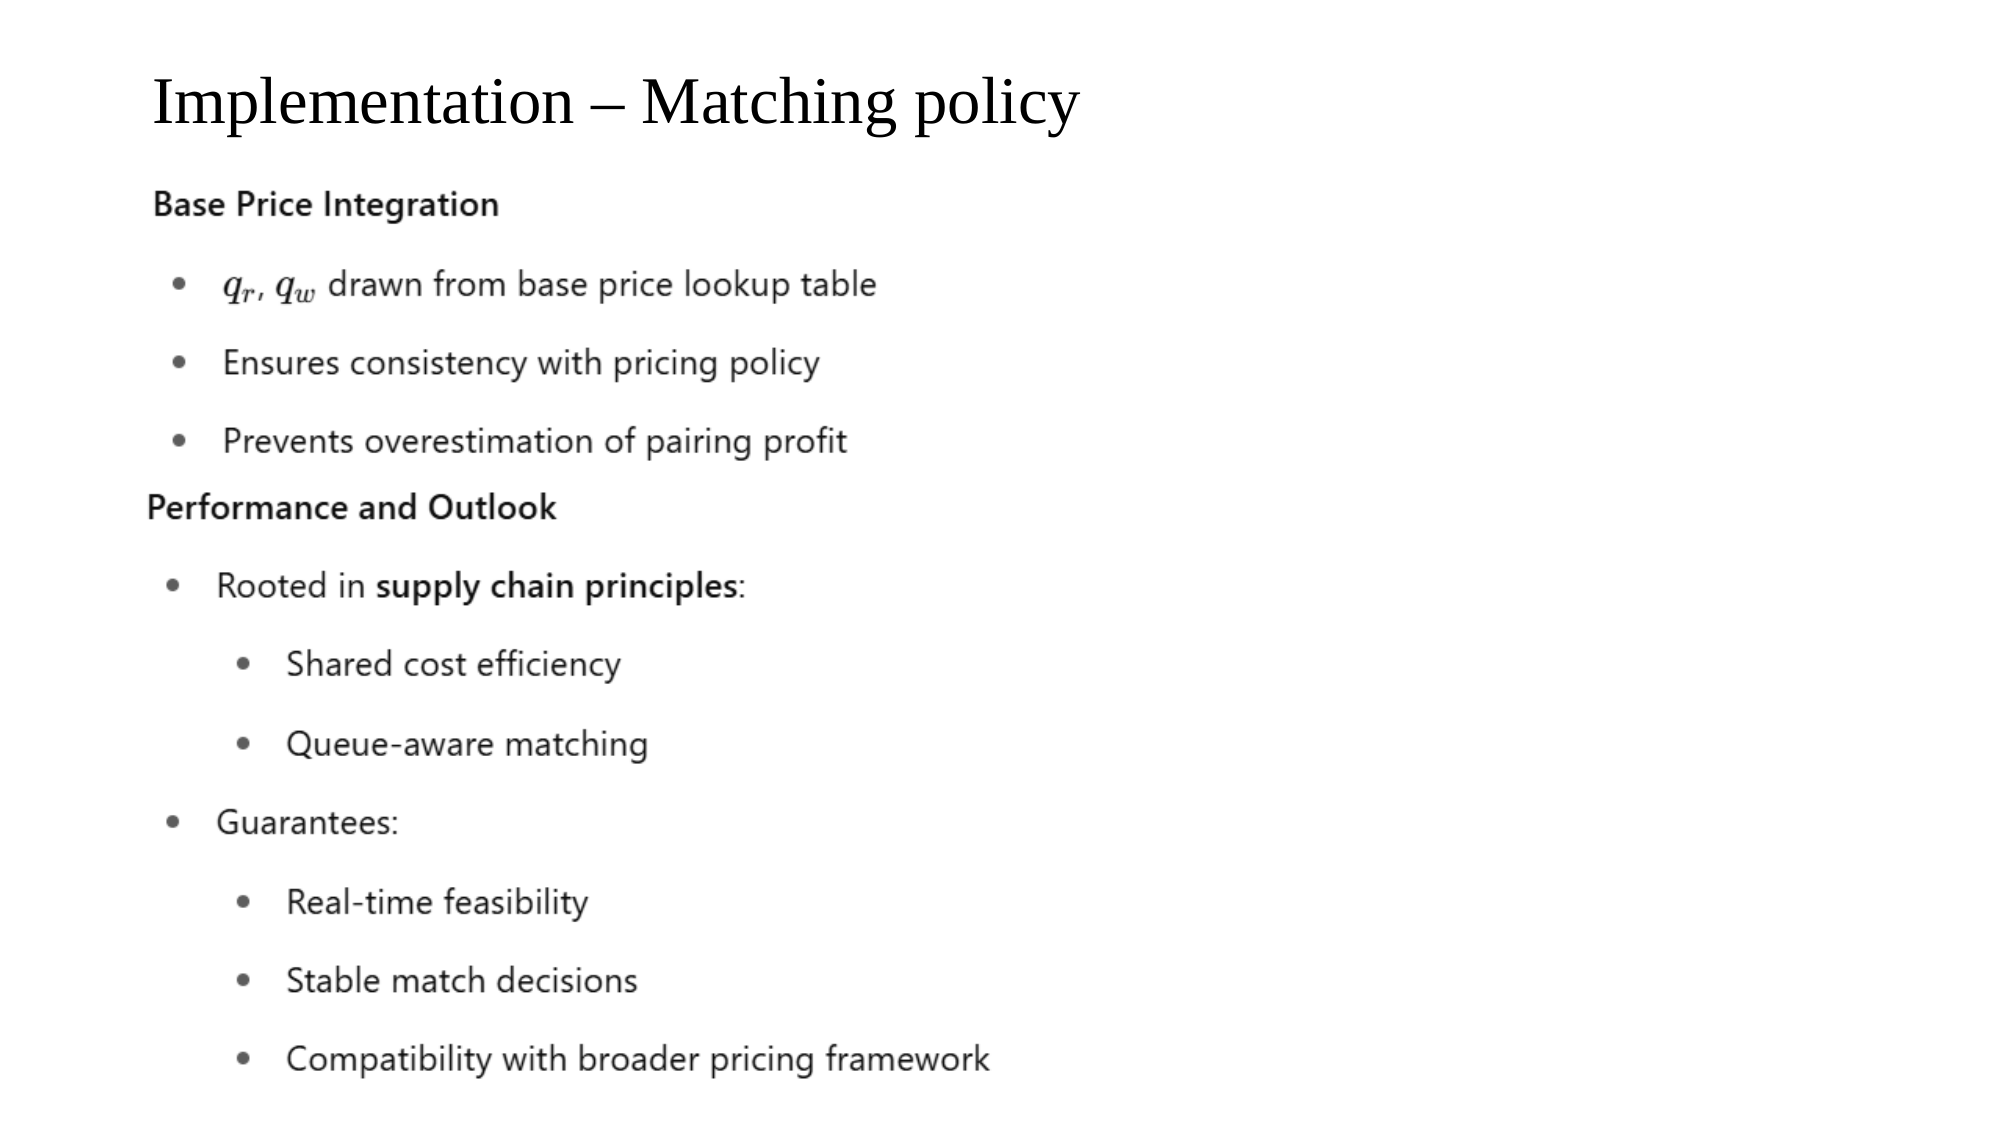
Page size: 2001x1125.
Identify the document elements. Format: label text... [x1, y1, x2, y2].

picture [136, 177, 1026, 1085]
title Implementation – Matching policy [137, 59, 1863, 144]
